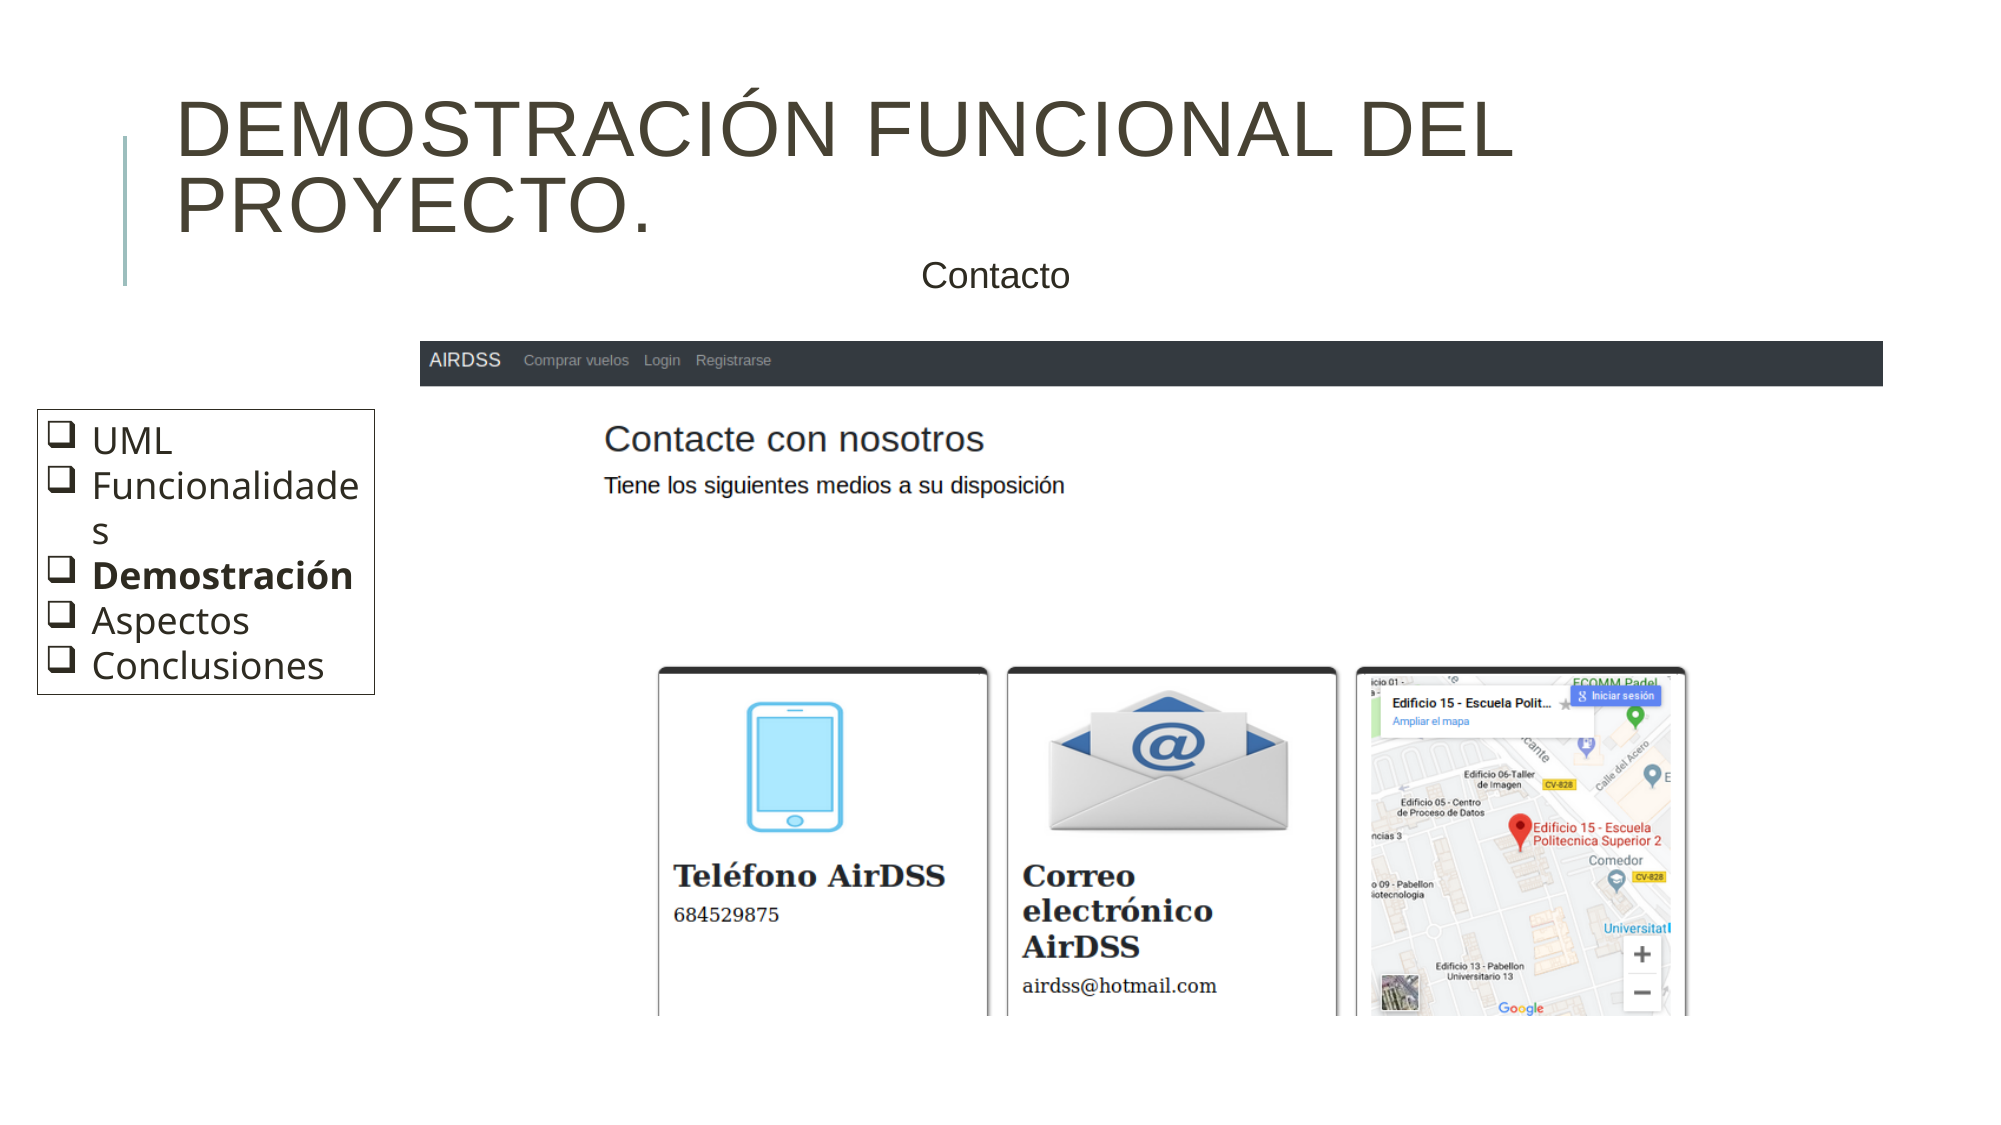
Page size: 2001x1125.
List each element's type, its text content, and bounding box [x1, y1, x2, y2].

text_box UML Funcionalidades Demostración Aspectos Conclusiones [37, 409, 375, 695]
title Demostración funcional del proyecto. [167, 95, 1763, 343]
text_box Contacto [913, 243, 1079, 304]
picture [419, 341, 1883, 1016]
